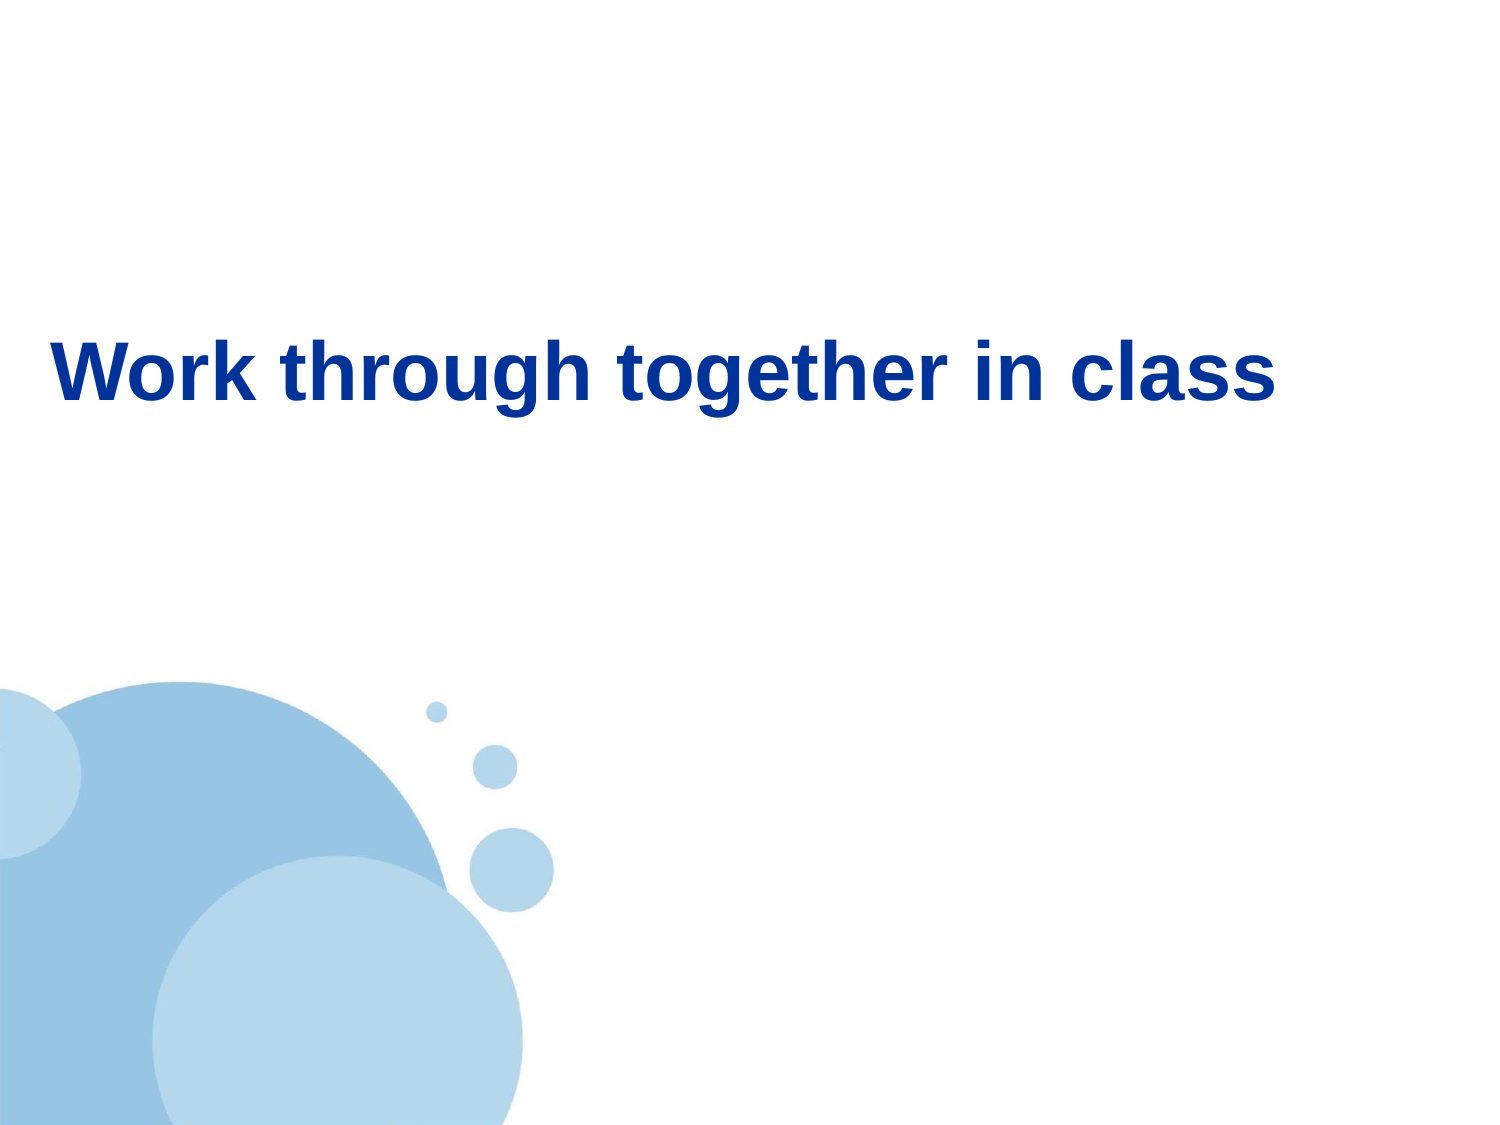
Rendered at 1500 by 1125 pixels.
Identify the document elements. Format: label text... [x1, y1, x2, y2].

picture [0, 673, 565, 1125]
list Work through together in class [50, 317, 1413, 520]
